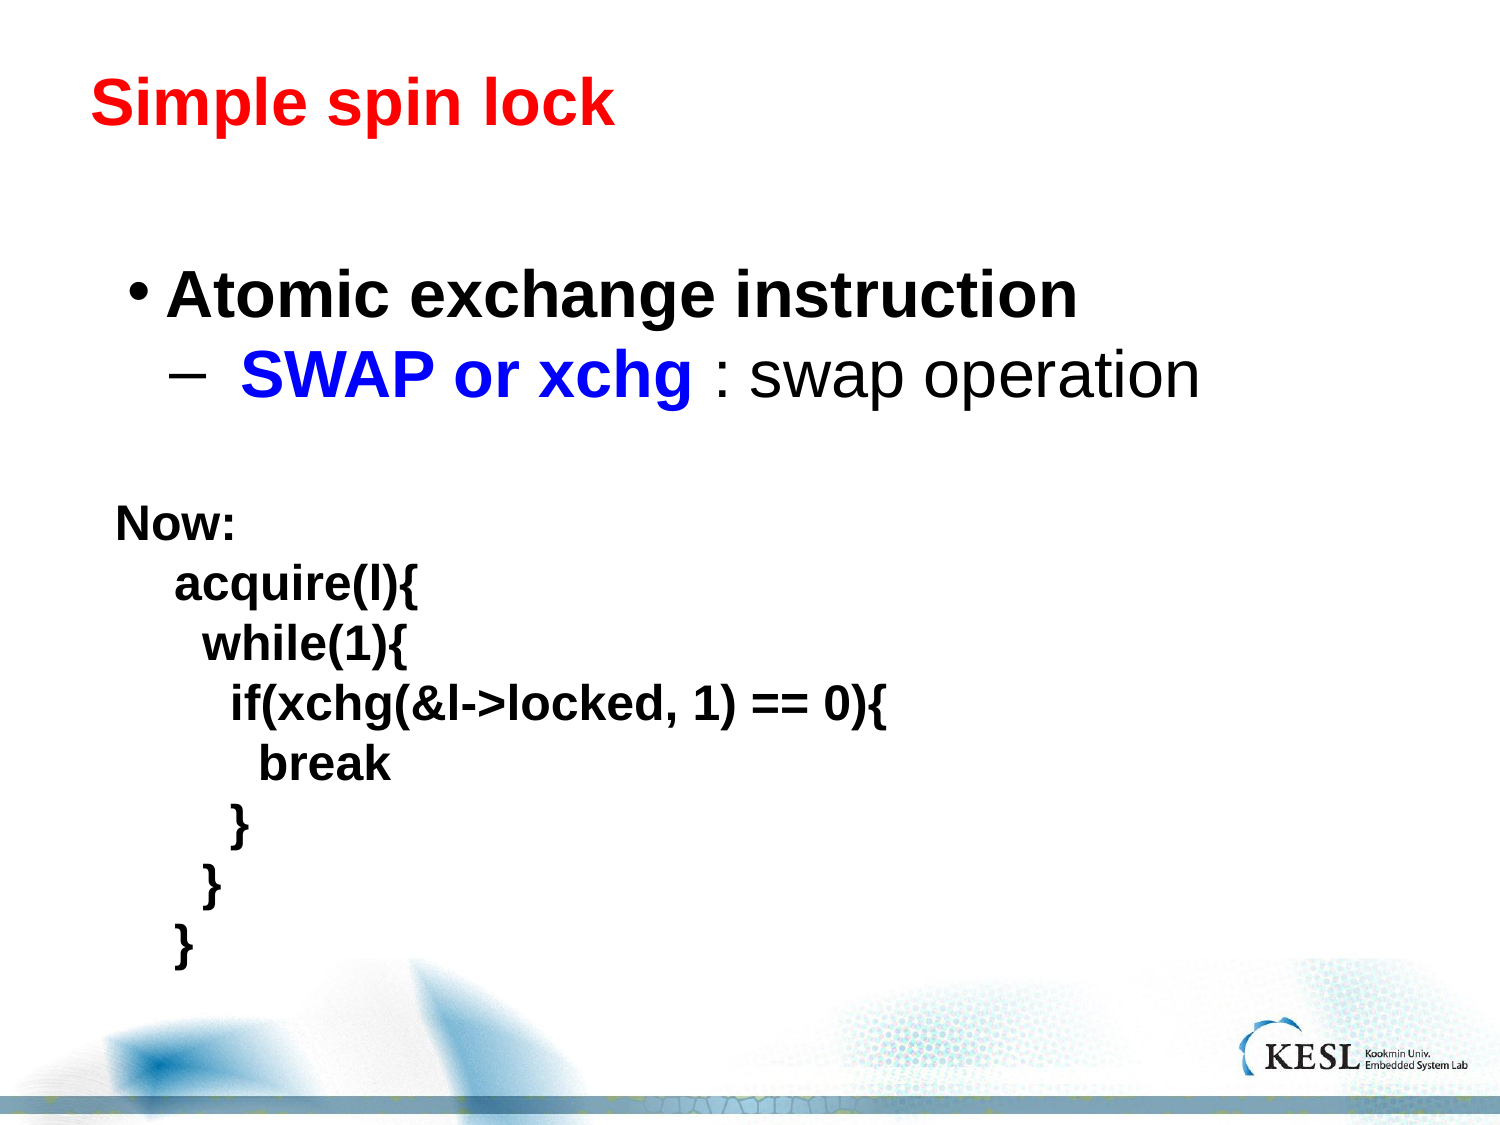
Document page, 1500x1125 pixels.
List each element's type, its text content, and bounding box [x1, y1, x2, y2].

picture [0, 0, 1500, 1125]
title Simple spin lock [75, 45, 1425, 153]
list Atomic exchange instruction SWAP or xchg : swap operation Now: acquire(l){ while(1){ if(xchg(&l->locked, 1) == 0){ break } } } [75, 175, 1425, 1005]
